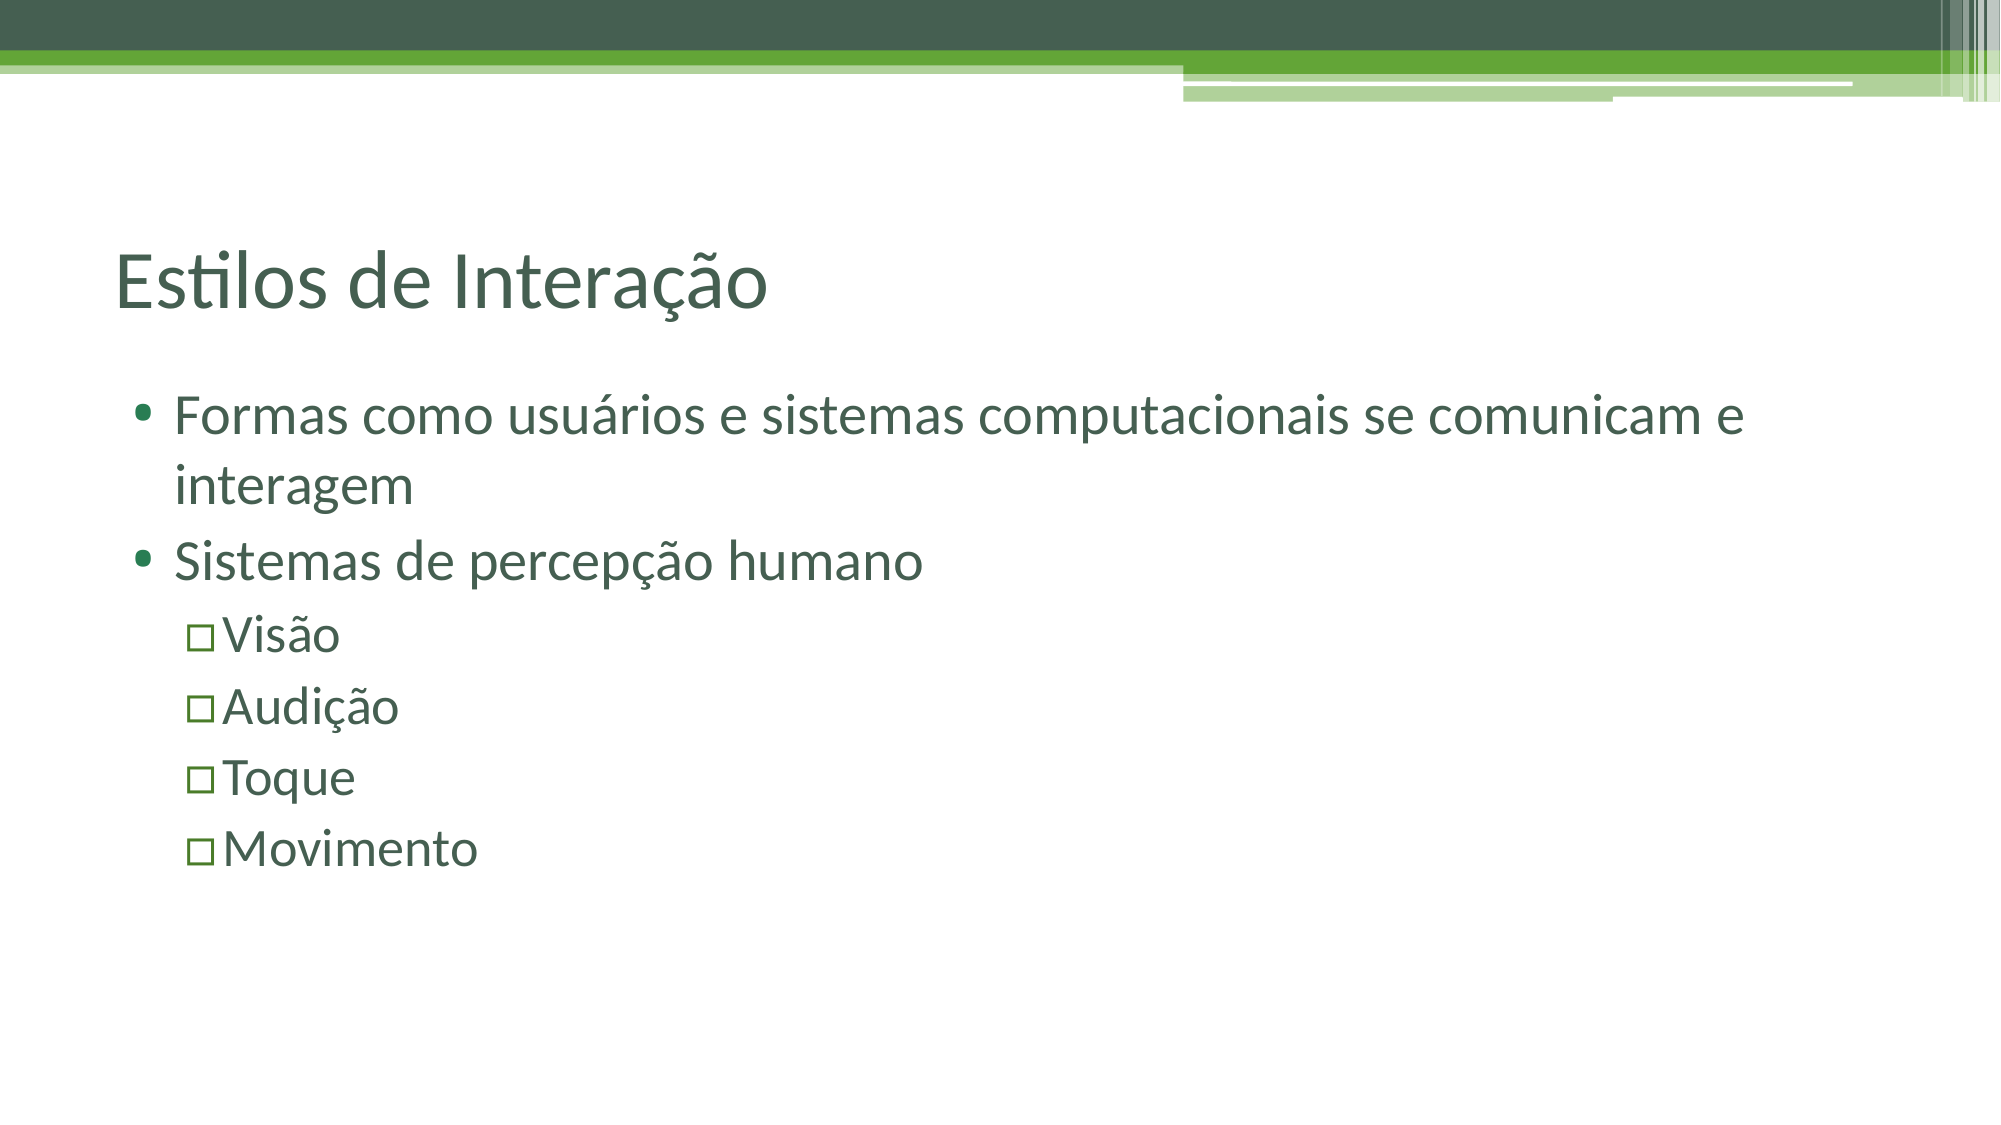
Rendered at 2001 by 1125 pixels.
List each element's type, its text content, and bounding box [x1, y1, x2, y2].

title Estilos de Interação [99, 187, 1900, 363]
list Formas como usuários e sistemas computacionais se comunicam e interagem Sistemas de percepção humano Visão Audição Toque Movimento [99, 368, 1900, 1079]
